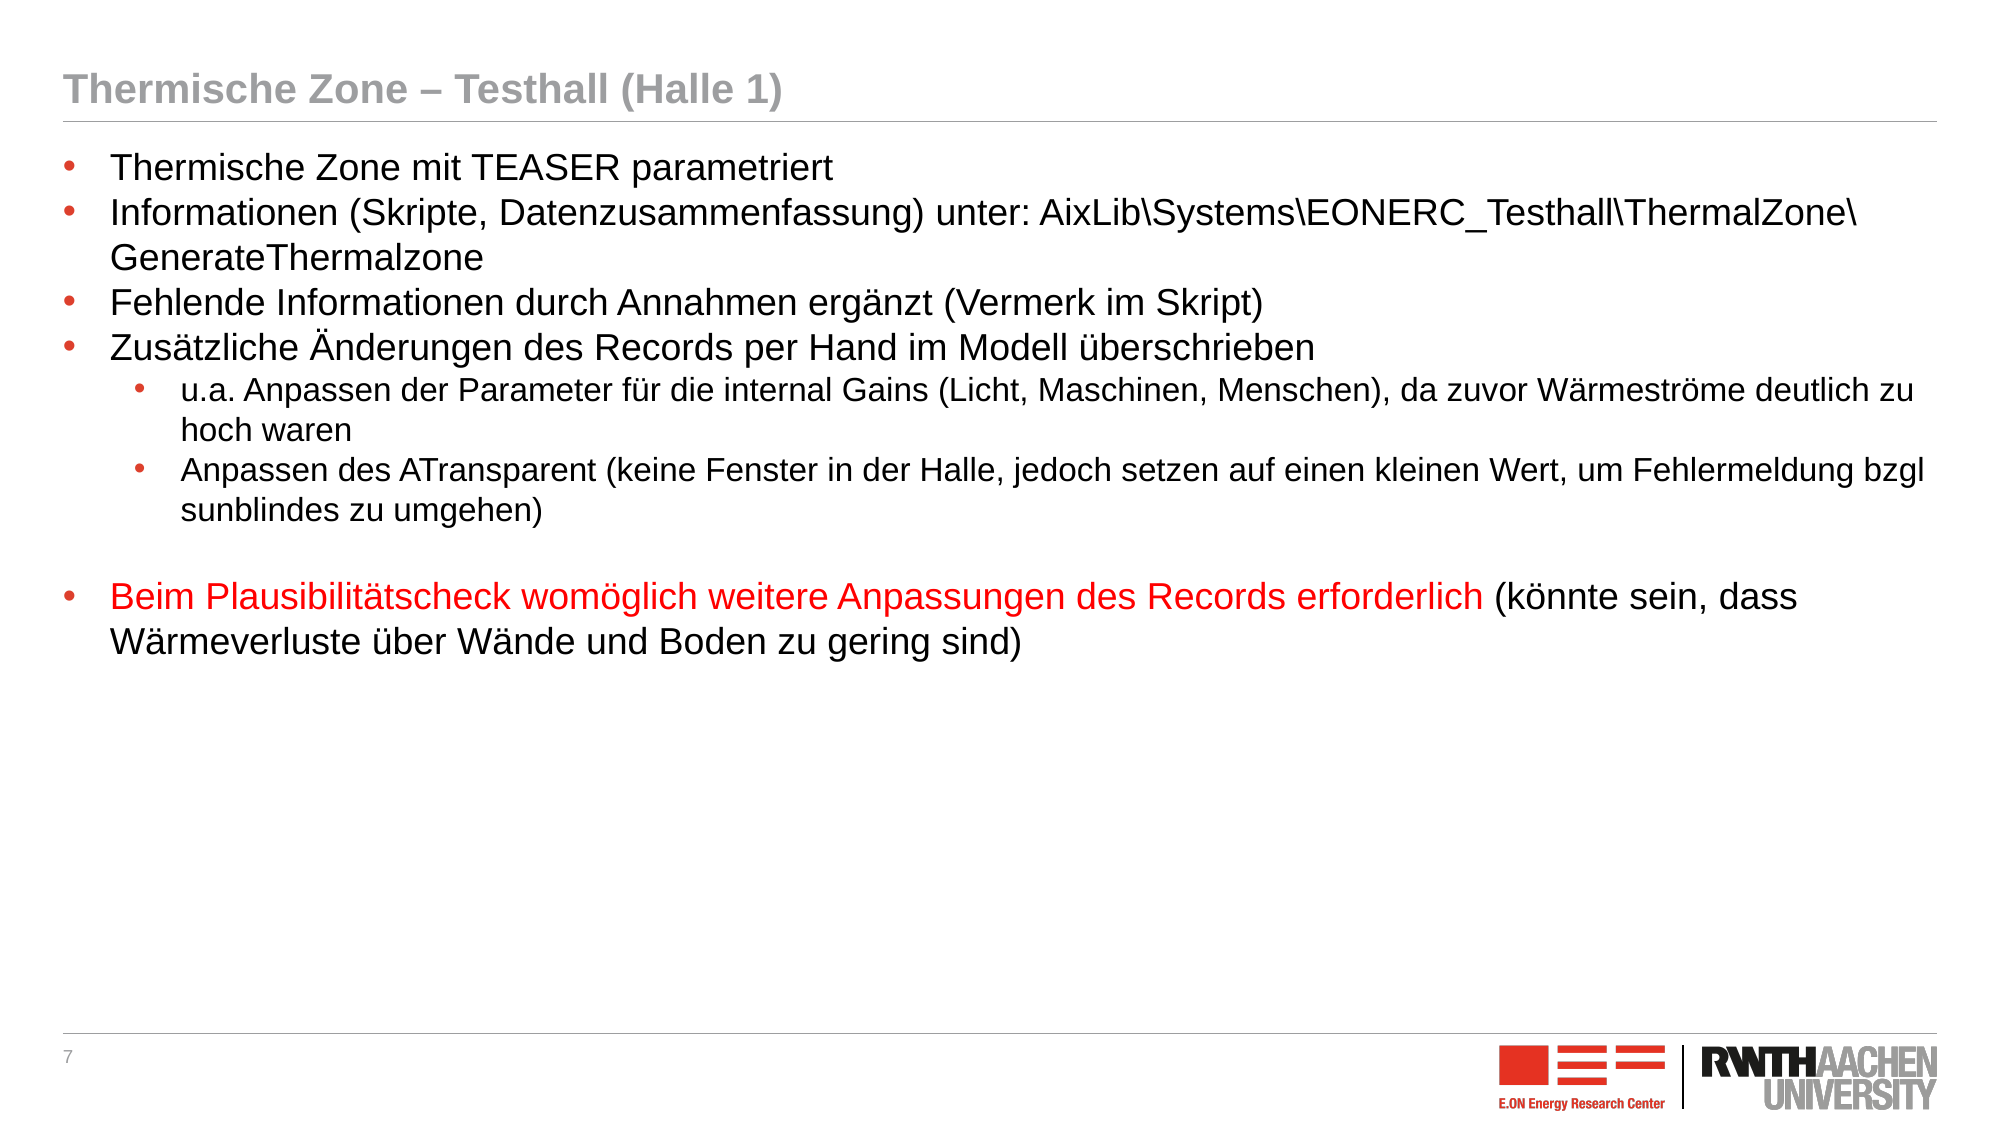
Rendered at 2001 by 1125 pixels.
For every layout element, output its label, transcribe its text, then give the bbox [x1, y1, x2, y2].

picture [1498, 1045, 1665, 1112]
picture [1702, 1046, 1937, 1111]
list Thermische Zone mit TEASER parametriert Informationen (Skripte, Datenzusammenfassung) unter: AixLib\Systems\EONERC_Testhall\ThermalZone\GenerateThermalzone Fehlende Informationen durch Annahmen ergänzt (Vermerk im Skript) Zusätzliche Änderungen des Records per Hand im Modell überschrieben u.a. Anpassen der Parameter für die internal Gains (Licht, Maschinen, Menschen), da zuvor Wärmeströme deutlich zu hoch waren Anpassen des ATransparent (keine Fenster in der Halle, jedoch setzen auf einen kleinen Wert, um Fehlermeldung bzgl sunblindes zu umgehen) Beim Plausibilitätscheck womöglich weitere Anpassungen des Records erforderlich (könnte sein, dass Wärmeverluste über Wände und Boden zu gering sind) [62, 142, 1938, 1011]
title Thermische Zone – Testhall (Halle 1) [63, 23, 1937, 113]
